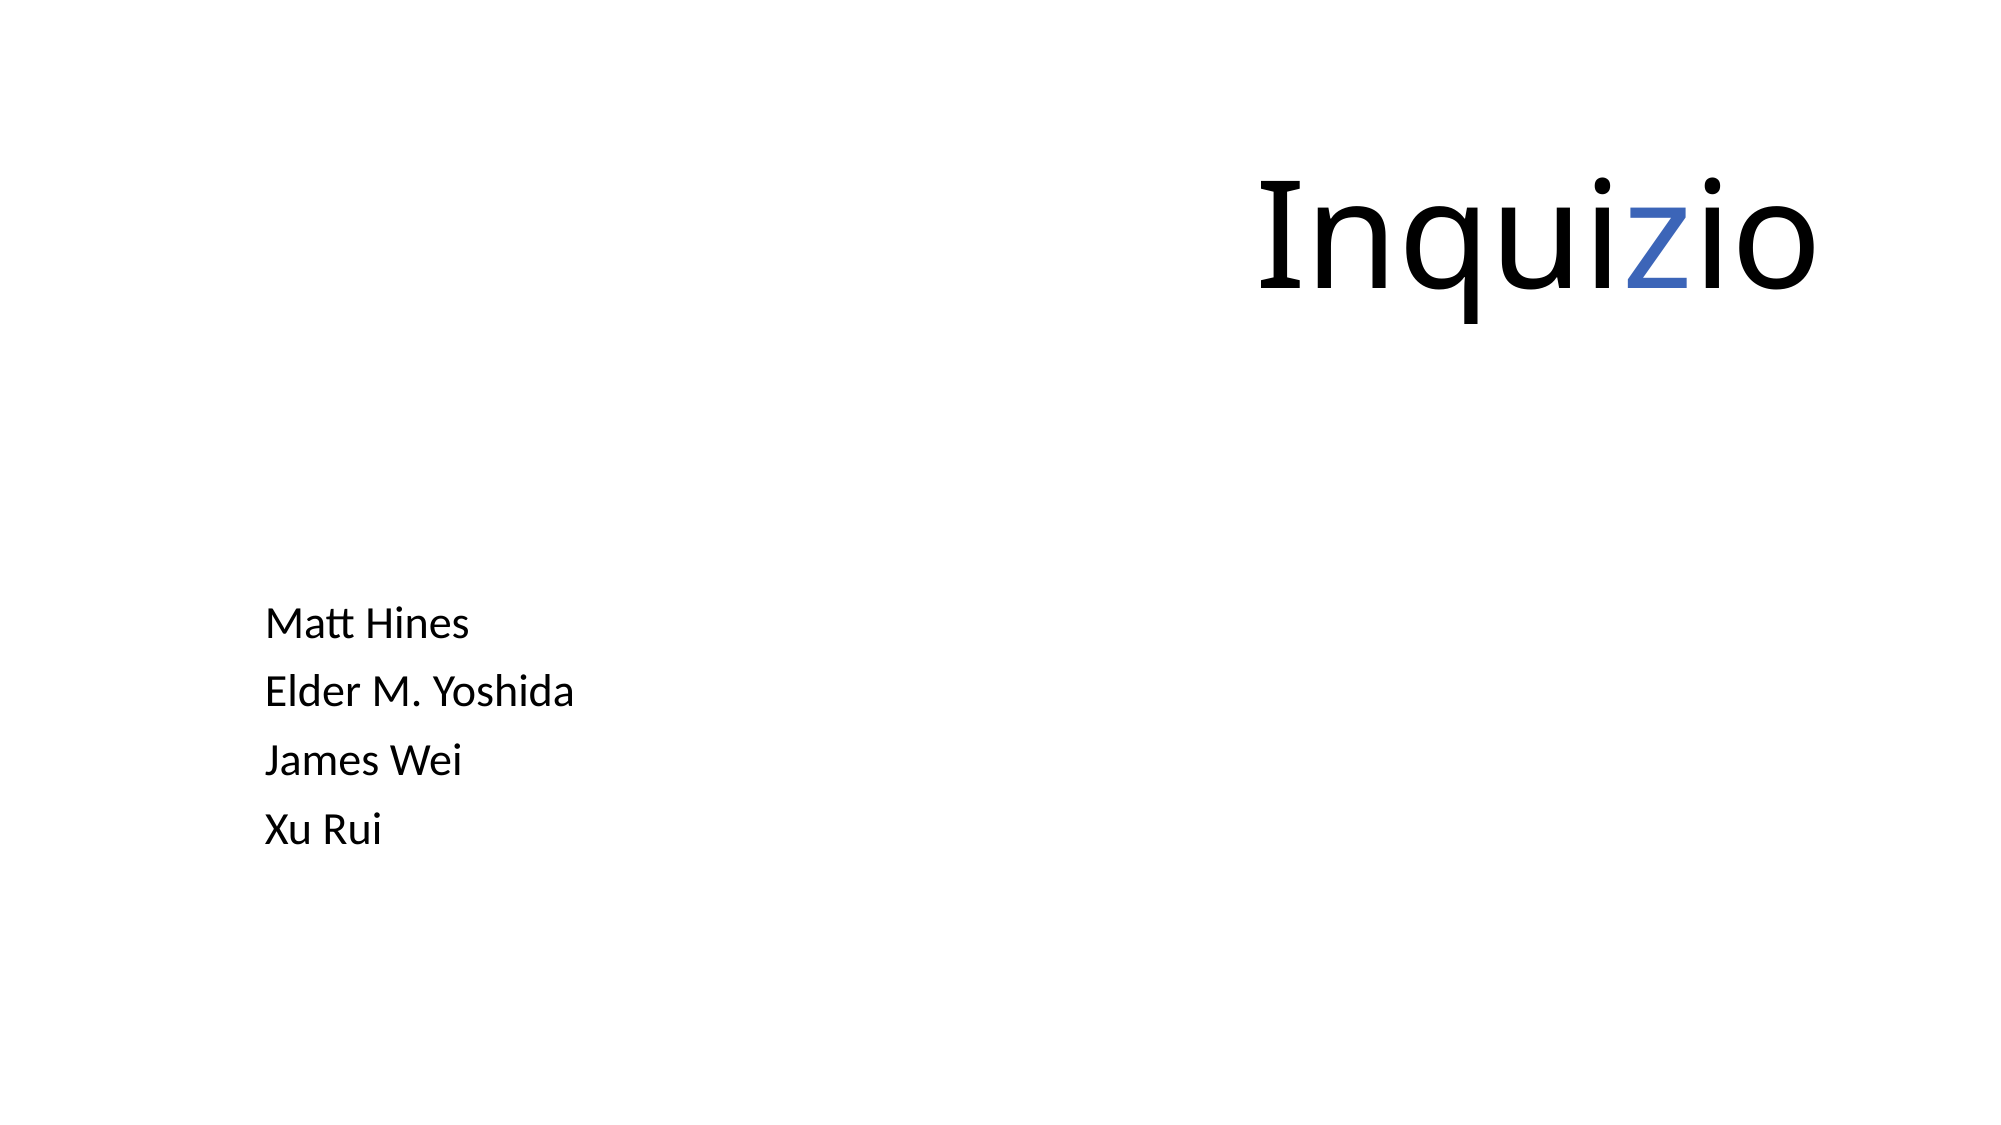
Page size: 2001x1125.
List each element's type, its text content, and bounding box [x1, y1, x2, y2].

text_box Inquizio [1159, 131, 1838, 326]
subtitle Matt Hines Elder M. Yoshida James Wei Xu Rui [249, 590, 1750, 863]
